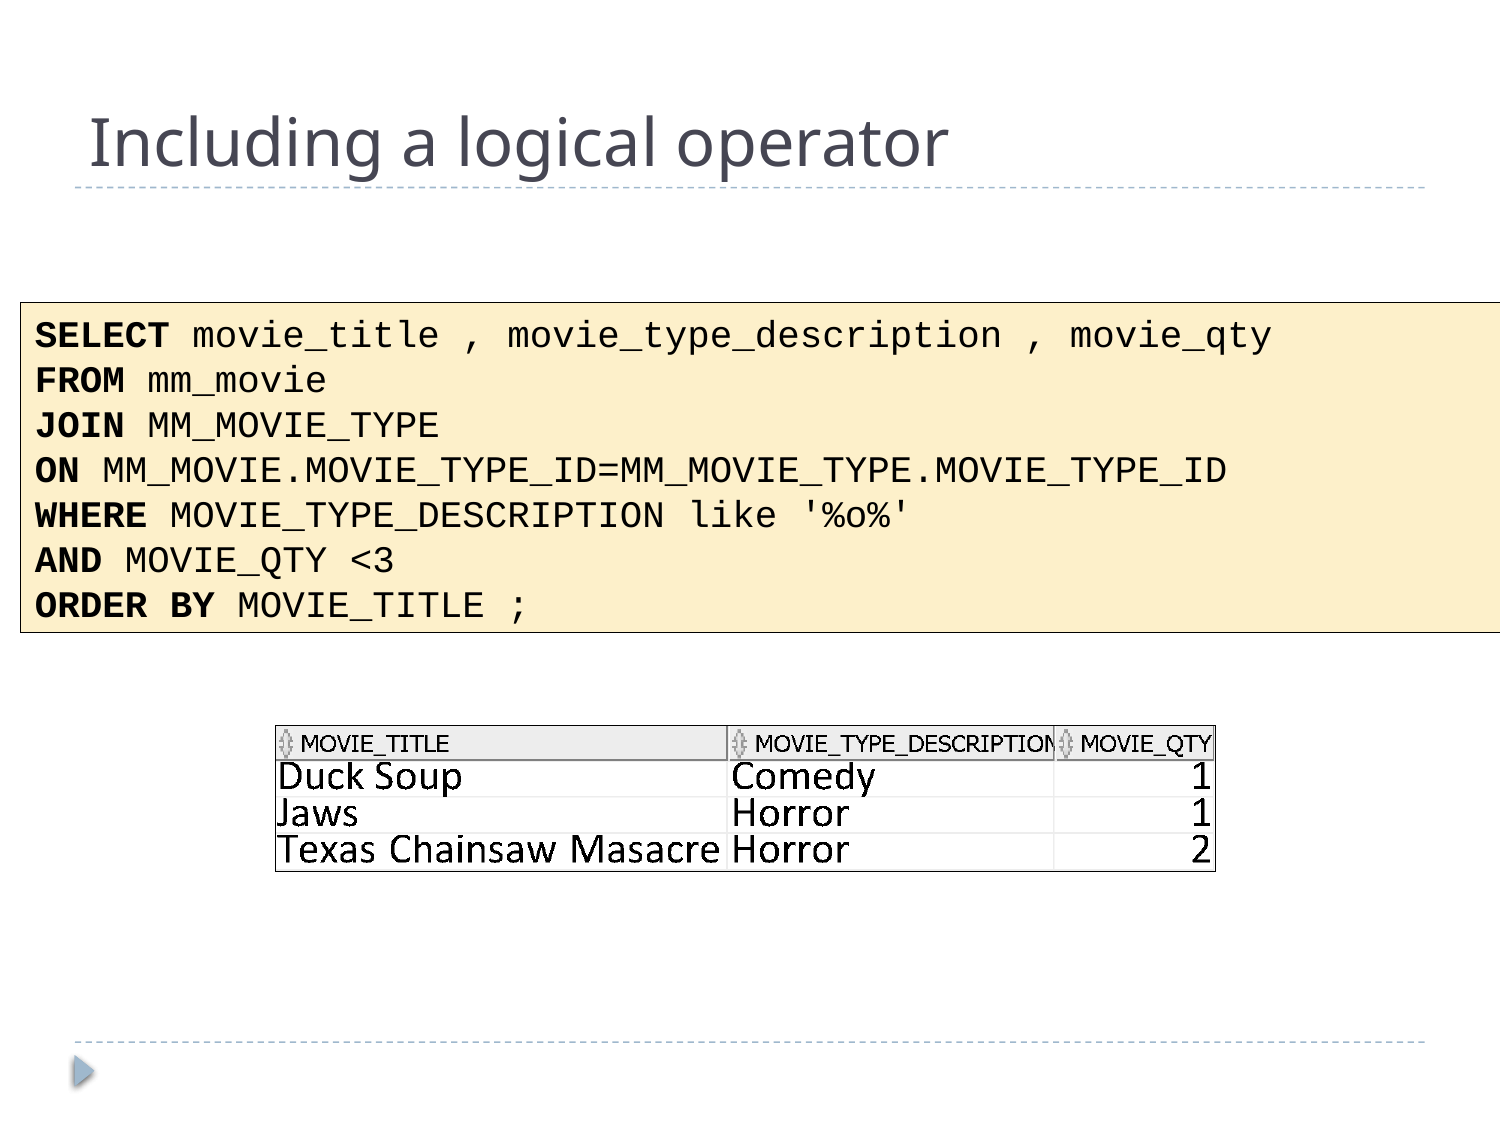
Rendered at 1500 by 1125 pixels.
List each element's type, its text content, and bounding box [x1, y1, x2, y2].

text_box SELECT movie_title , movie_type_description , movie_qty FROM mm_movie JOIN MM_MOVIE_TYPE ON MM_MOVIE.MOVIE_TYPE_ID=MM_MOVIE_TYPE.MOVIE_TYPE_ID WHERE MOVIE_TYPE_DESCRIPTION like '%o%' AND MOVIE_QTY <3 ORDER BY MOVIE_TITLE ; [20, 302, 1500, 633]
title Including a logical operator [75, 37, 1425, 188]
picture [265, 715, 1223, 885]
